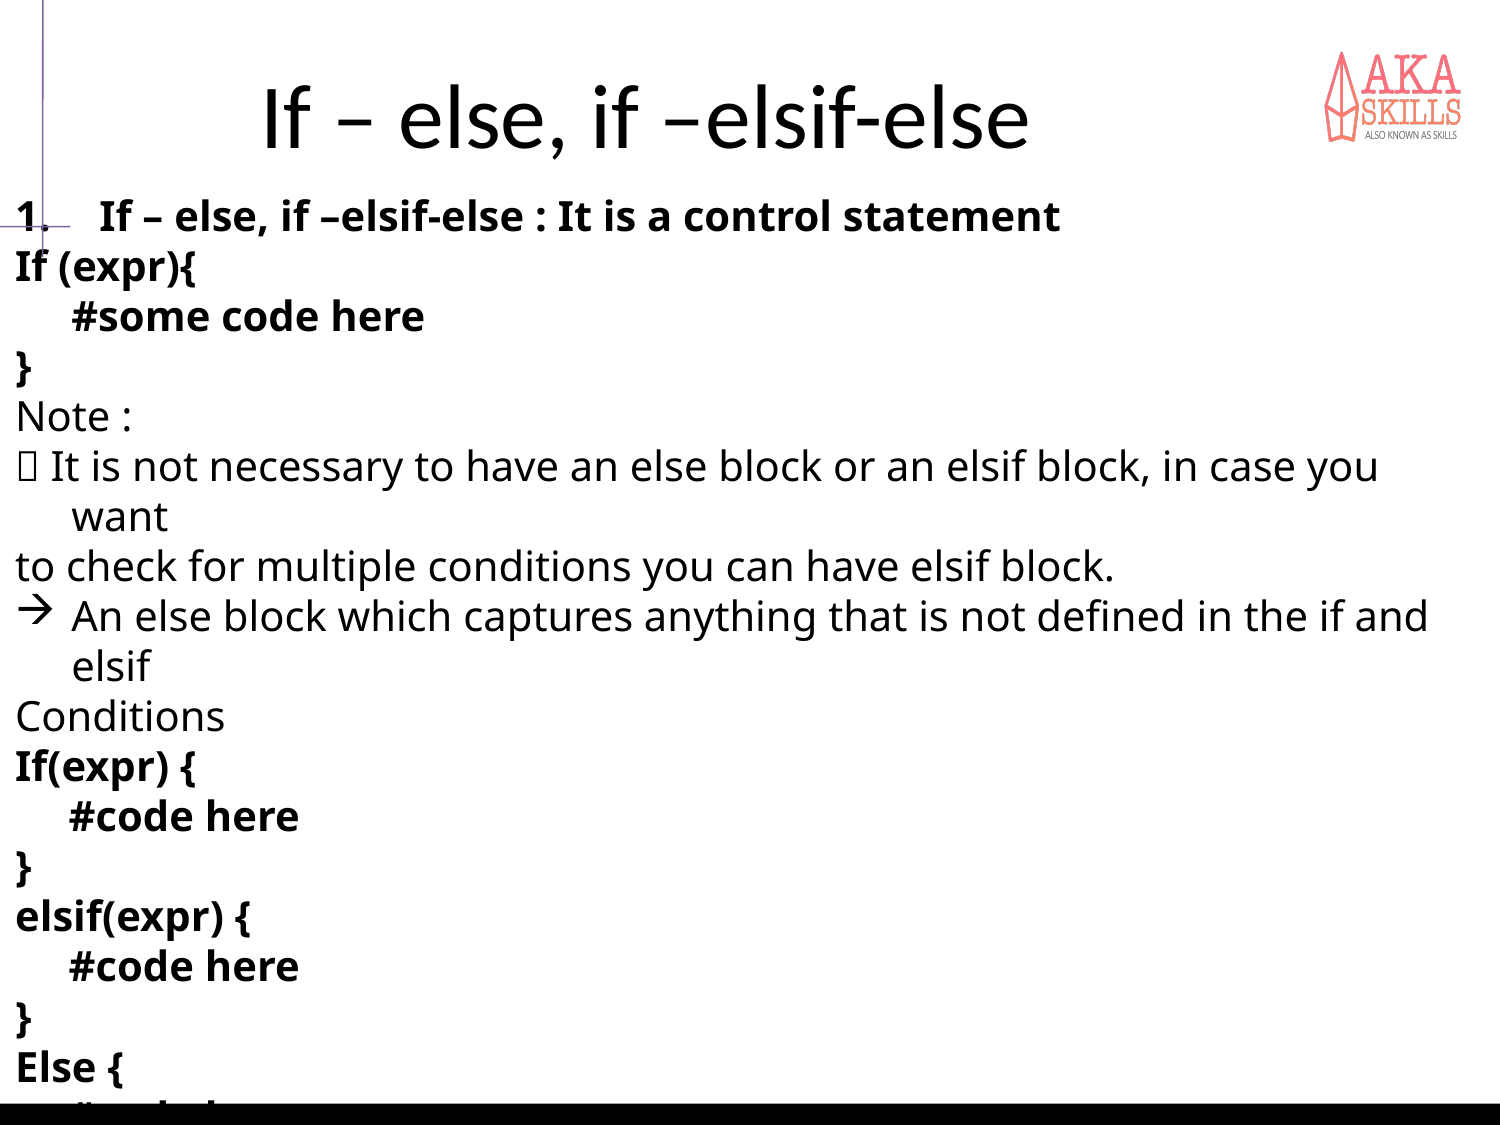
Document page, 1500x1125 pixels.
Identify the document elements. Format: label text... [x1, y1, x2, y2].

title If – else, if –elsif-else [44, 41, 1250, 174]
picture [1320, 44, 1469, 152]
list If – else, if –elsif-else : It is a control statement If (expr){ #some code here } Note :  It is not necessary to have an else block or an elsif block, in case you want to check for multiple conditions you can have elsif block. An else block which captures anything that is not defined in the if and elsif Conditions If(expr) { #code here } elsif(expr) { #code here } Else { #code here } [0, 174, 1500, 1100]
